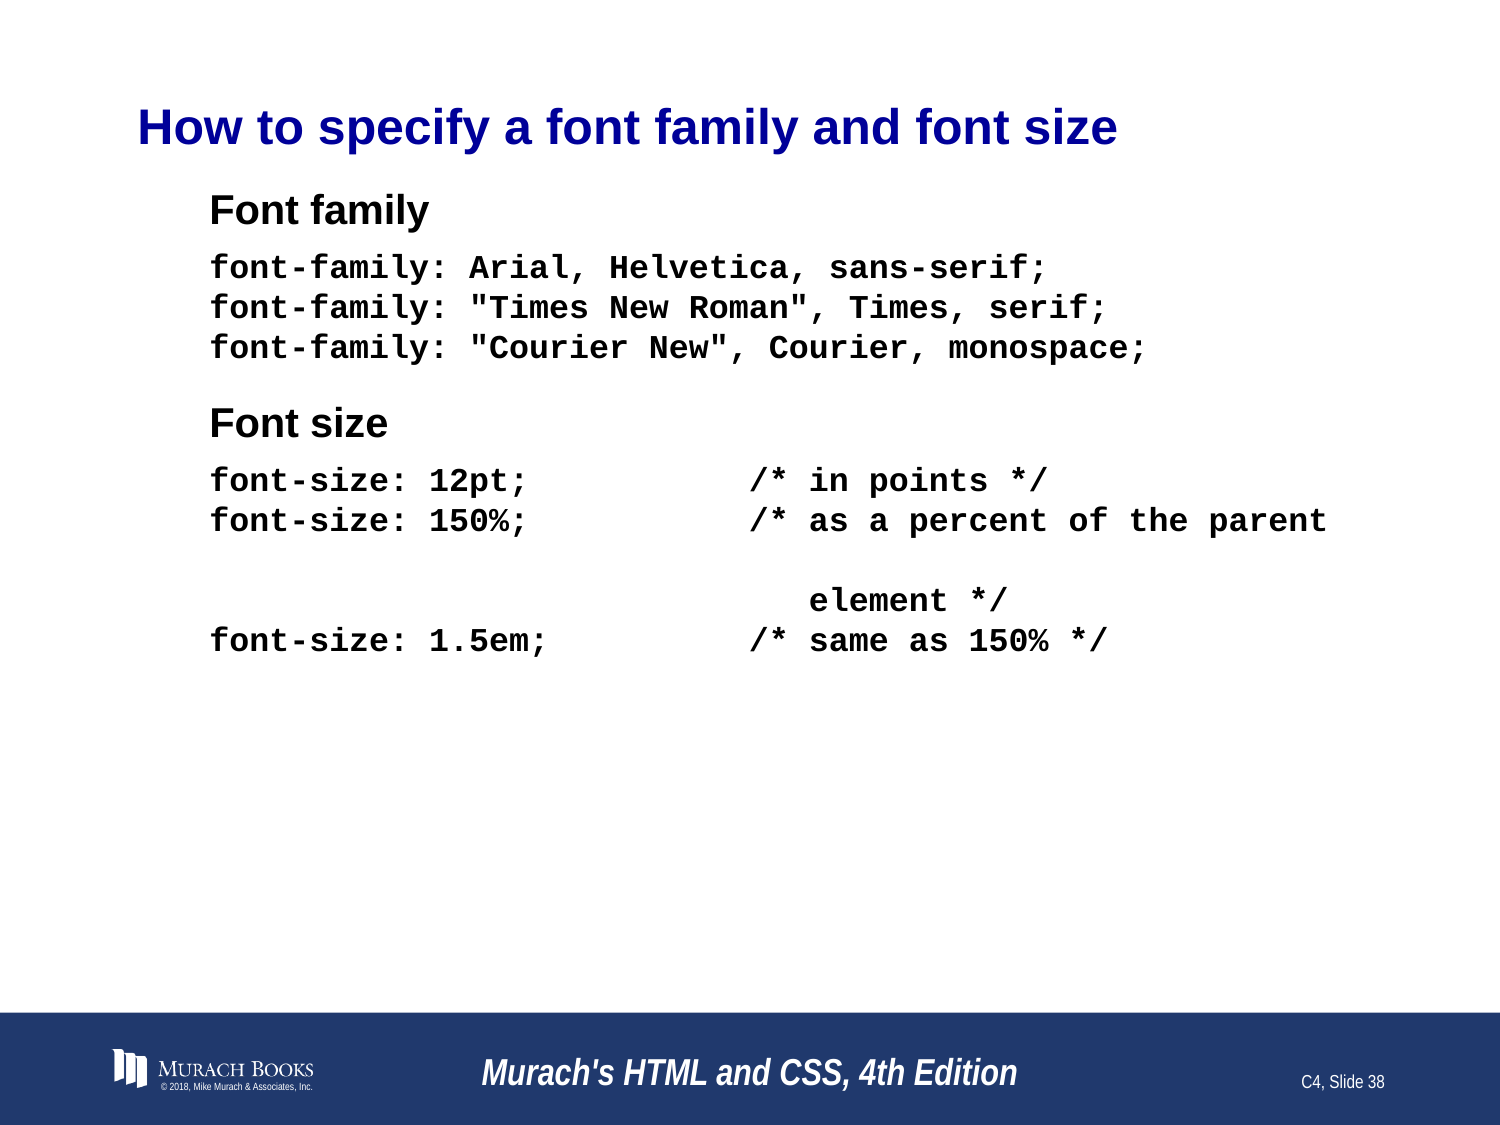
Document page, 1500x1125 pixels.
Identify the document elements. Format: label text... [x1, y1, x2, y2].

footer © 2018, Mike Murach & Associates, Inc. [12, 1025, 463, 1100]
title How to specify a font family and font size [137, 94, 1338, 156]
slide_number C4, Slide 38 [1087, 1025, 1400, 1100]
list Font family font-family: Arial, Helvetica, sans-serif; font-family: "Times New Roman", Times, serif; font-family: "Courier New", Courier, monospace; Font size font-size: 12pt; /* in points */ font-size: 150%; /* as a percent of the parent element */ font-size: 1.5em; /* same as 150% */ [137, 174, 1350, 975]
slide_number Murach's HTML and CSS, 4th Edition [463, 1025, 1050, 1100]
